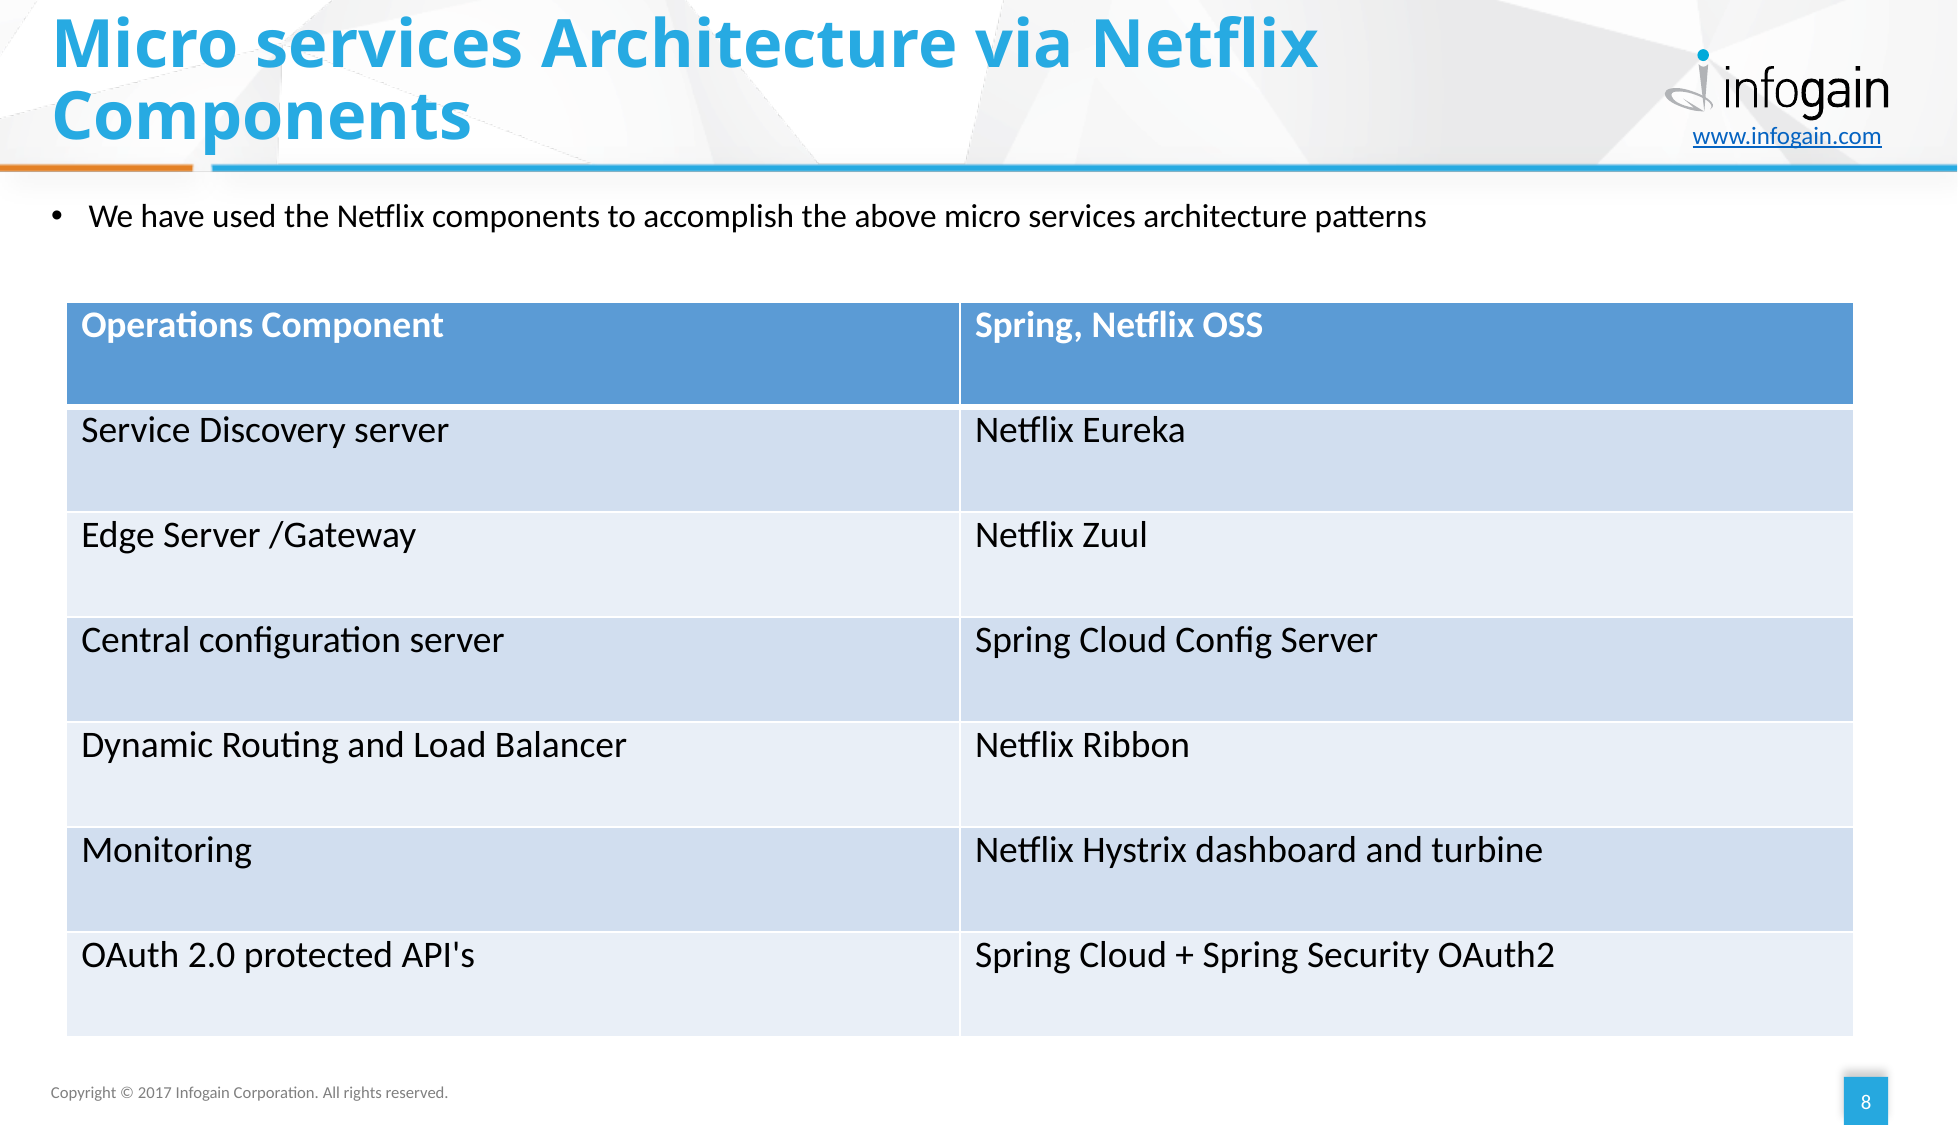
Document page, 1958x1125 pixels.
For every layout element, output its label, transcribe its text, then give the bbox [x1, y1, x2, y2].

table_header Spring, Netflix OSS [961, 303, 1853, 404]
table_cell Netflix Zuul [961, 513, 1853, 616]
table_cell Spring Cloud + Spring Security OAuth2 [961, 933, 1853, 1036]
table_cell Service Discovery server [67, 410, 959, 511]
picture [0, 0, 1958, 1125]
title Micro services Architecture via Netflix Components [36, 0, 1640, 165]
table_header Operations Component [67, 303, 959, 404]
list We have used the Netflix components to accomplish the above micro services architecture patterns [36, 191, 1900, 275]
table_cell Edge Server /Gateway [67, 513, 959, 616]
table_cell Central configuration server [67, 618, 959, 721]
table_cell Dynamic Routing and Load Balancer [67, 723, 959, 826]
table_cell Netflix Hystrix dashboard and turbine [961, 828, 1853, 931]
table_cell OAuth 2.0 protected API's [67, 933, 959, 1036]
table_cell Netflix Eureka [961, 410, 1853, 511]
table_cell Netflix Ribbon [961, 723, 1853, 826]
table_cell Spring Cloud Config Server [961, 618, 1853, 721]
table_cell Monitoring [67, 828, 959, 931]
